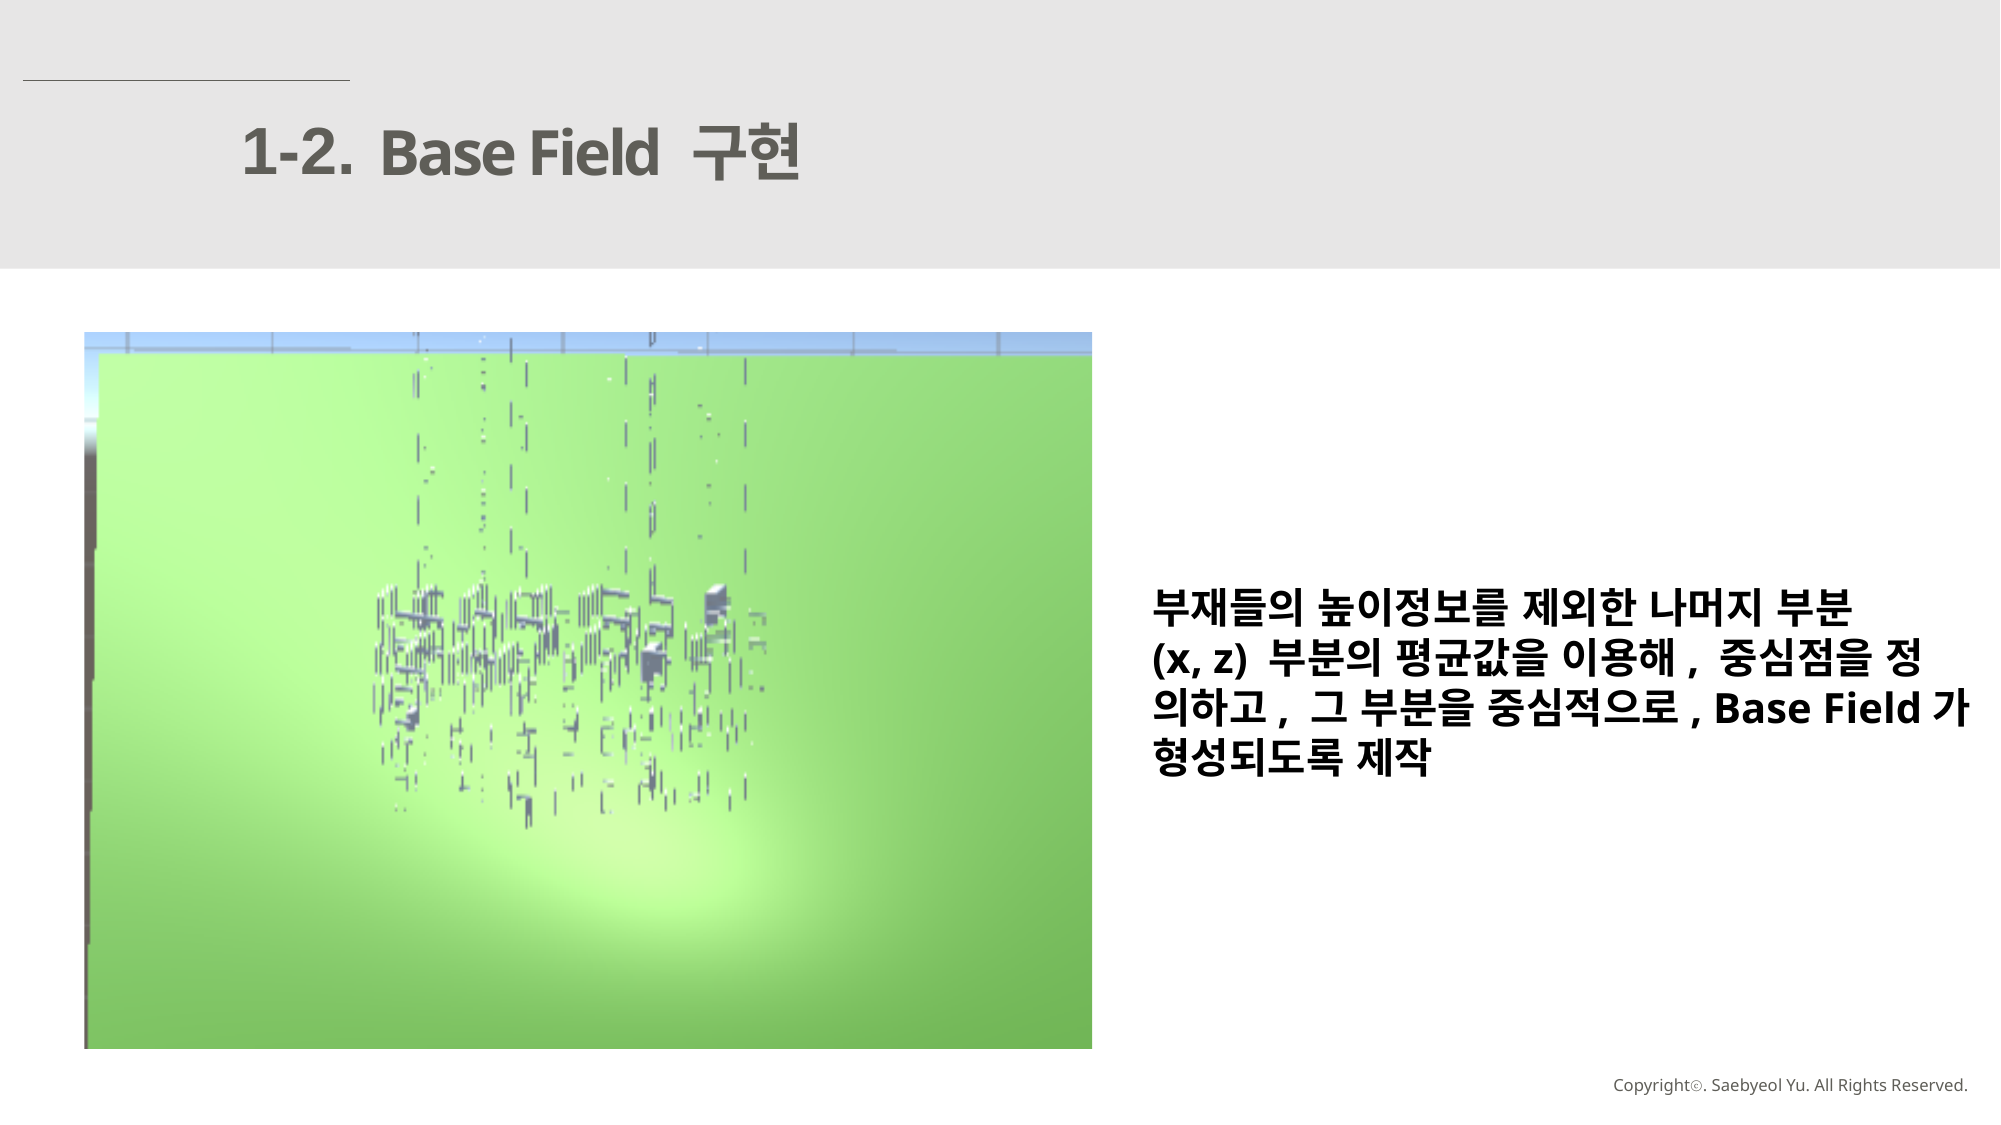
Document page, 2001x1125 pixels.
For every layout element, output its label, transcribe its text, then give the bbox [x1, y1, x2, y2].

text_box 1-2. [226, 100, 371, 196]
picture [84, 332, 1093, 1049]
text_box Base Field 구현 [364, 105, 819, 196]
text_box 부재들의 높이정보를 제외한 나머지 부분 (x, z) 부분의 평균값을 이용해, 중심점을 정 의하고, 그 부분을 중심적으로, Base Field가 형성되도록 제작 [1137, 574, 2000, 840]
text_box [0, 0, 2000, 270]
